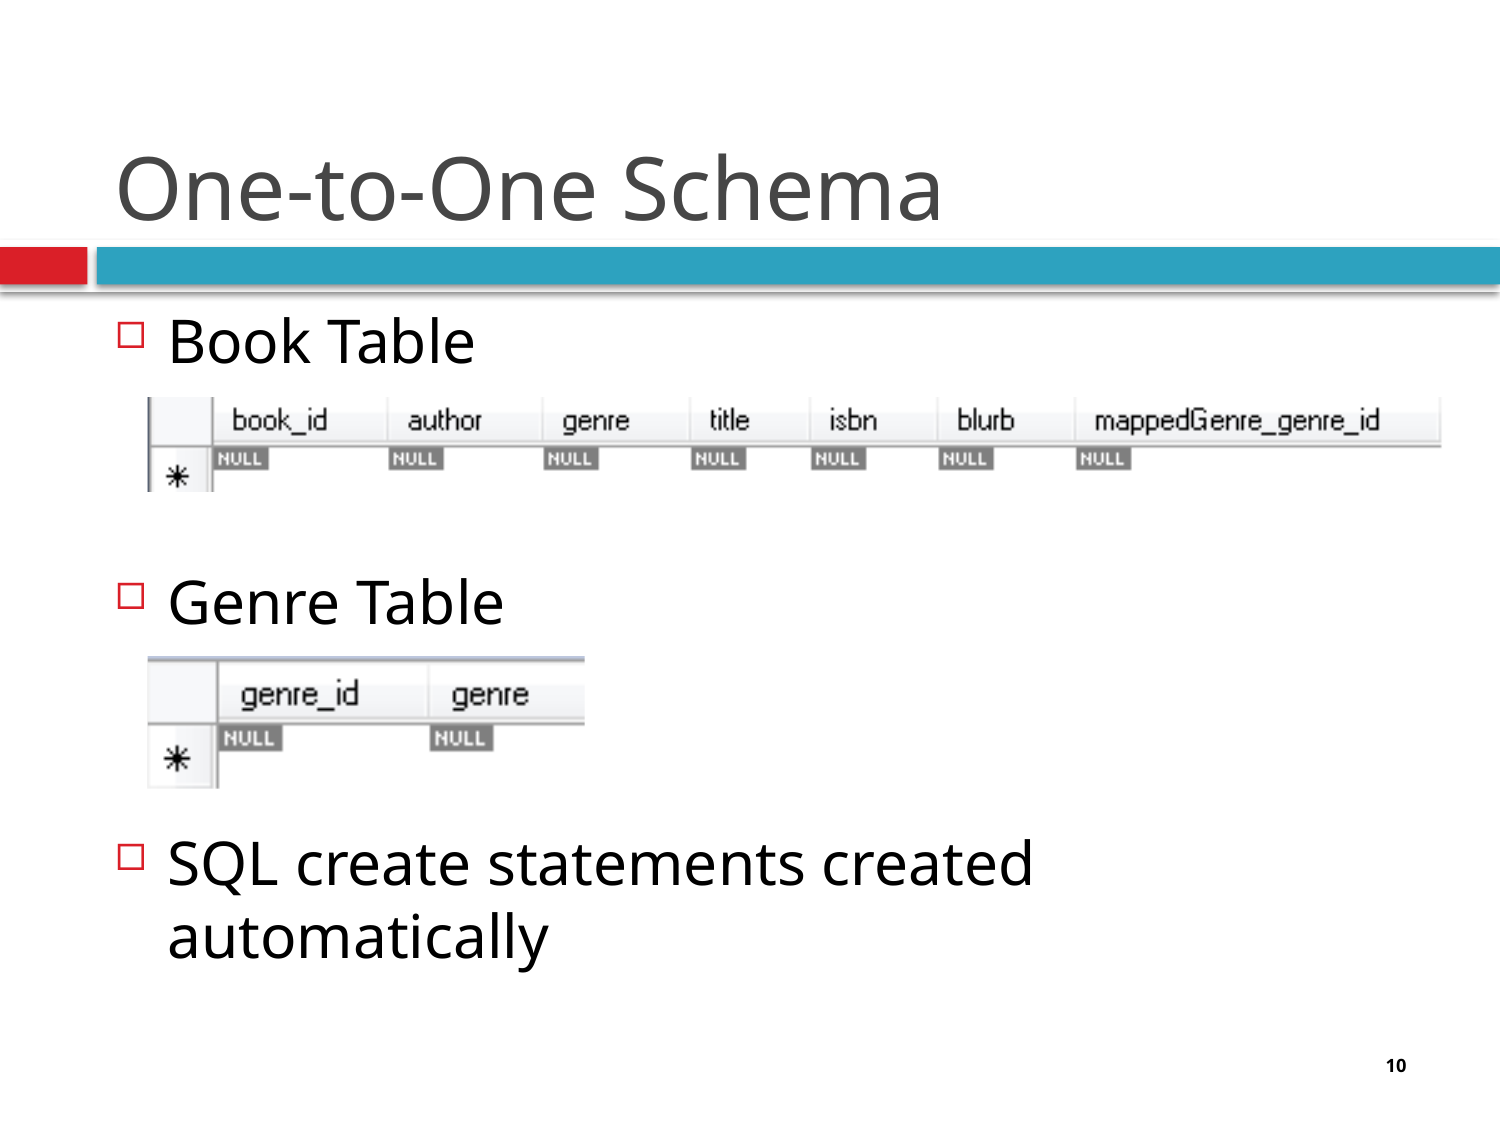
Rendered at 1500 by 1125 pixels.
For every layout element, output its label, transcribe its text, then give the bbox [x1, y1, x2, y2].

picture [147, 656, 585, 789]
picture [147, 396, 1459, 492]
list Book Table Genre Table SQL create statements created automatically [99, 295, 1438, 1013]
title One-to-One Schema [99, 25, 1438, 246]
